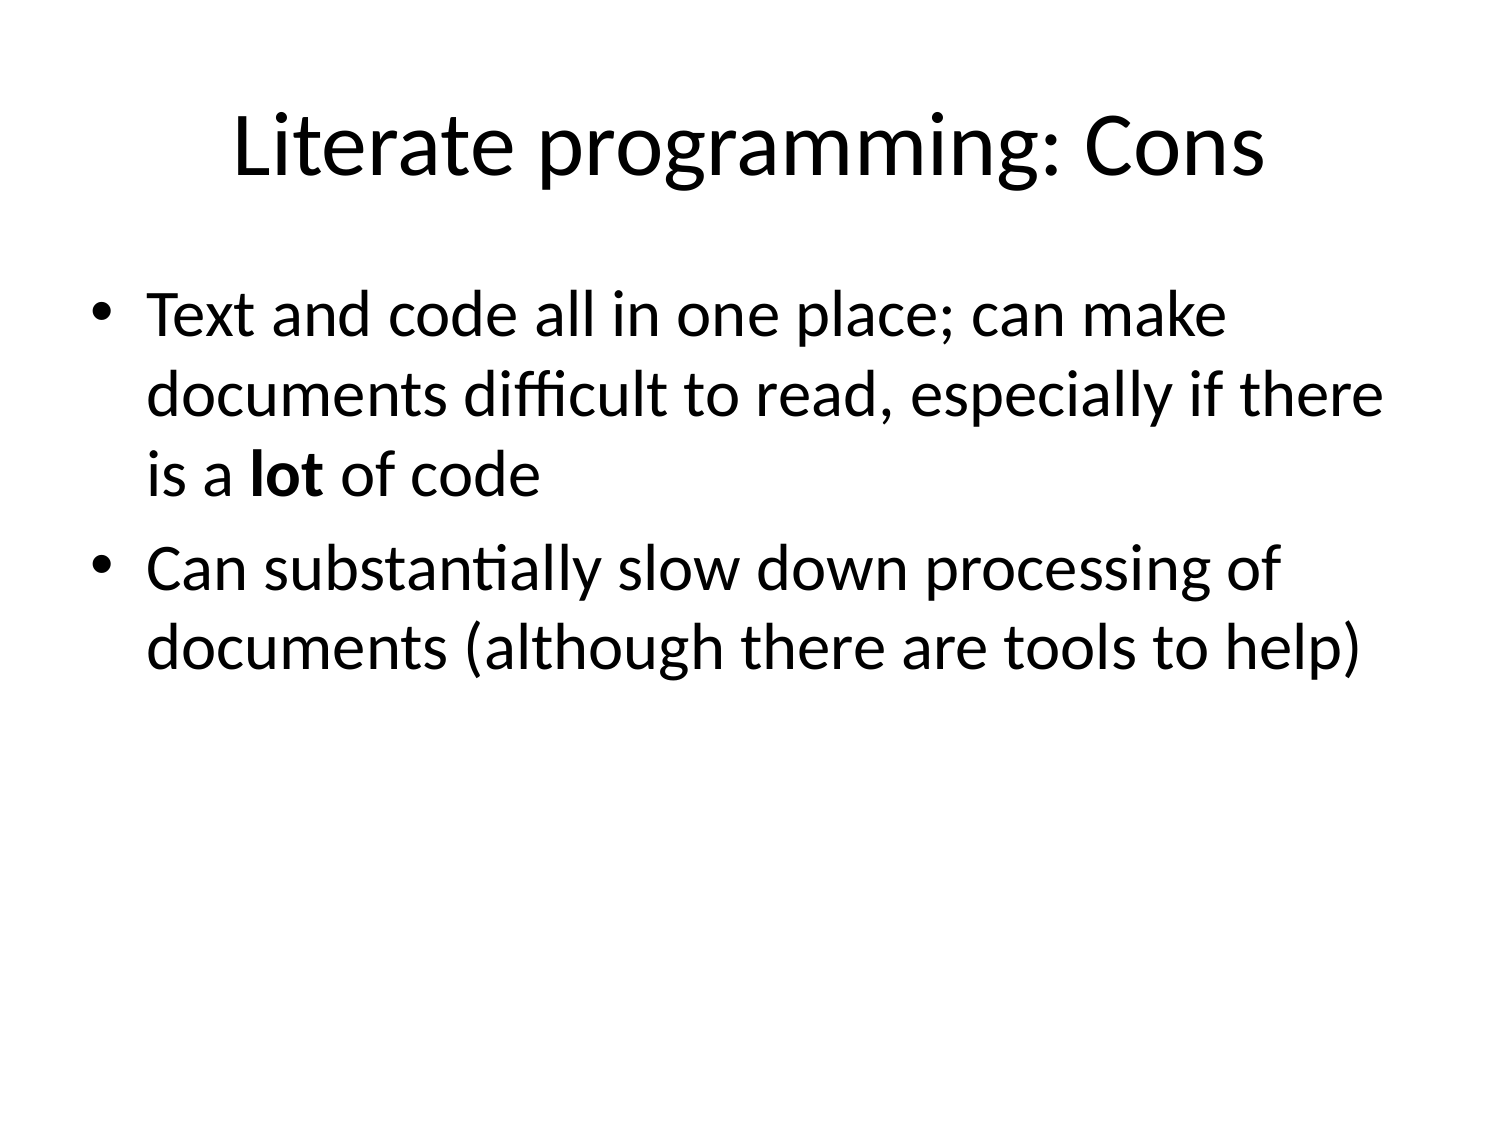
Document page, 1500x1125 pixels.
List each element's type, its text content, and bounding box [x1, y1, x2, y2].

title Literate programming: Cons [75, 45, 1425, 233]
list Text and code all in one place; can make documents difficult to read, especially if there is a lot of code Can substantially slow down processing of documents (although there are tools to help) [75, 262, 1425, 1005]
